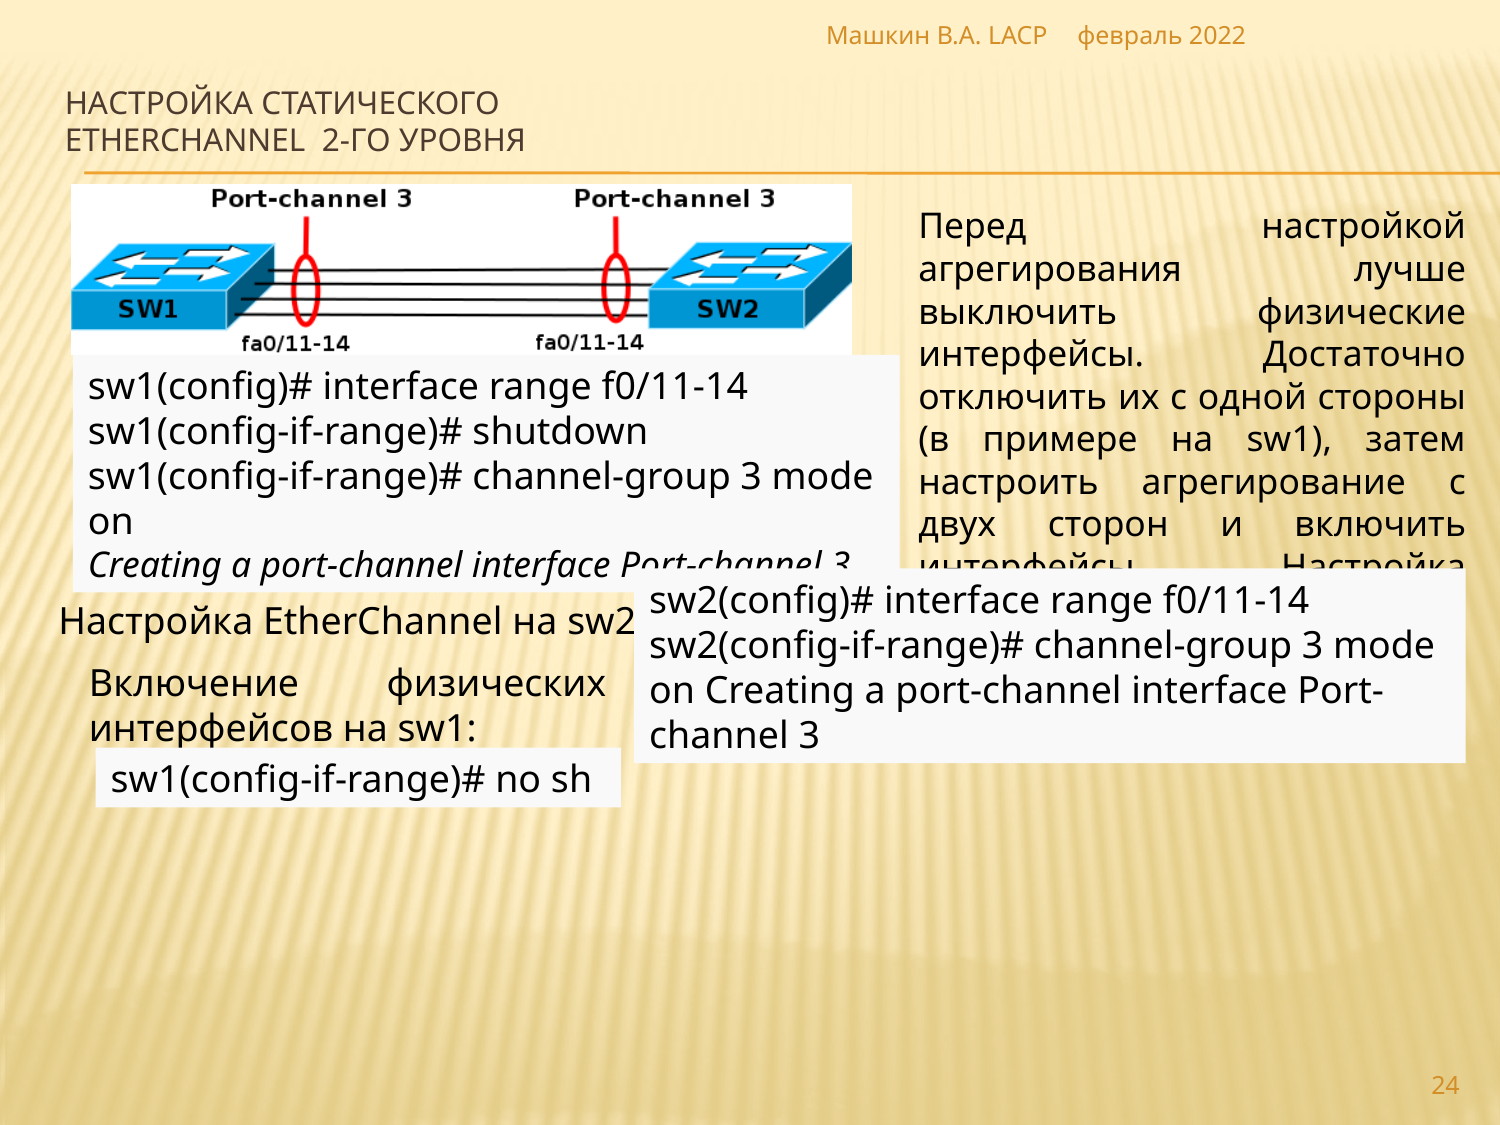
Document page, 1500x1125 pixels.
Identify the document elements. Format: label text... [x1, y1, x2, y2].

text_box sw1(config)# interface range f0/11-14 sw1(config-if-range)# shutdown sw1(config-if-range)# channel-group 3 mode on Creating a port-channel interface Port-channel 3 [72, 354, 900, 589]
text_box sw2(config)# interface range f0/11-14 sw2(config-if-range)# channel-group 3 mode on Creating a port-channel interface Port-channel 3 [634, 568, 1466, 764]
slide_number 24 [1350, 1061, 1475, 1103]
text_box Перед настройкой агрегирования лучше выключить физические интерфейсы. Достаточно отключить их с одной стороны (в примере на sw1), затем настроить агрегирование с двух сторон и включить интерфейсы. Настройка EtherChannel на sw1: [903, 196, 1481, 637]
text_box Включение физических интерфейсов на sw1: [74, 651, 622, 756]
footer Машкин В.А. LACP [587, 12, 1063, 60]
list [71, 184, 852, 355]
slide_number февраль 2022 [1063, 12, 1475, 60]
text_box sw1(config-if-range)# no sh [95, 747, 622, 808]
title Настройка статического EtherChannel 2-го уровня [50, 75, 1475, 213]
text_box Настройка EtherChannel на sw2: [43, 589, 634, 650]
